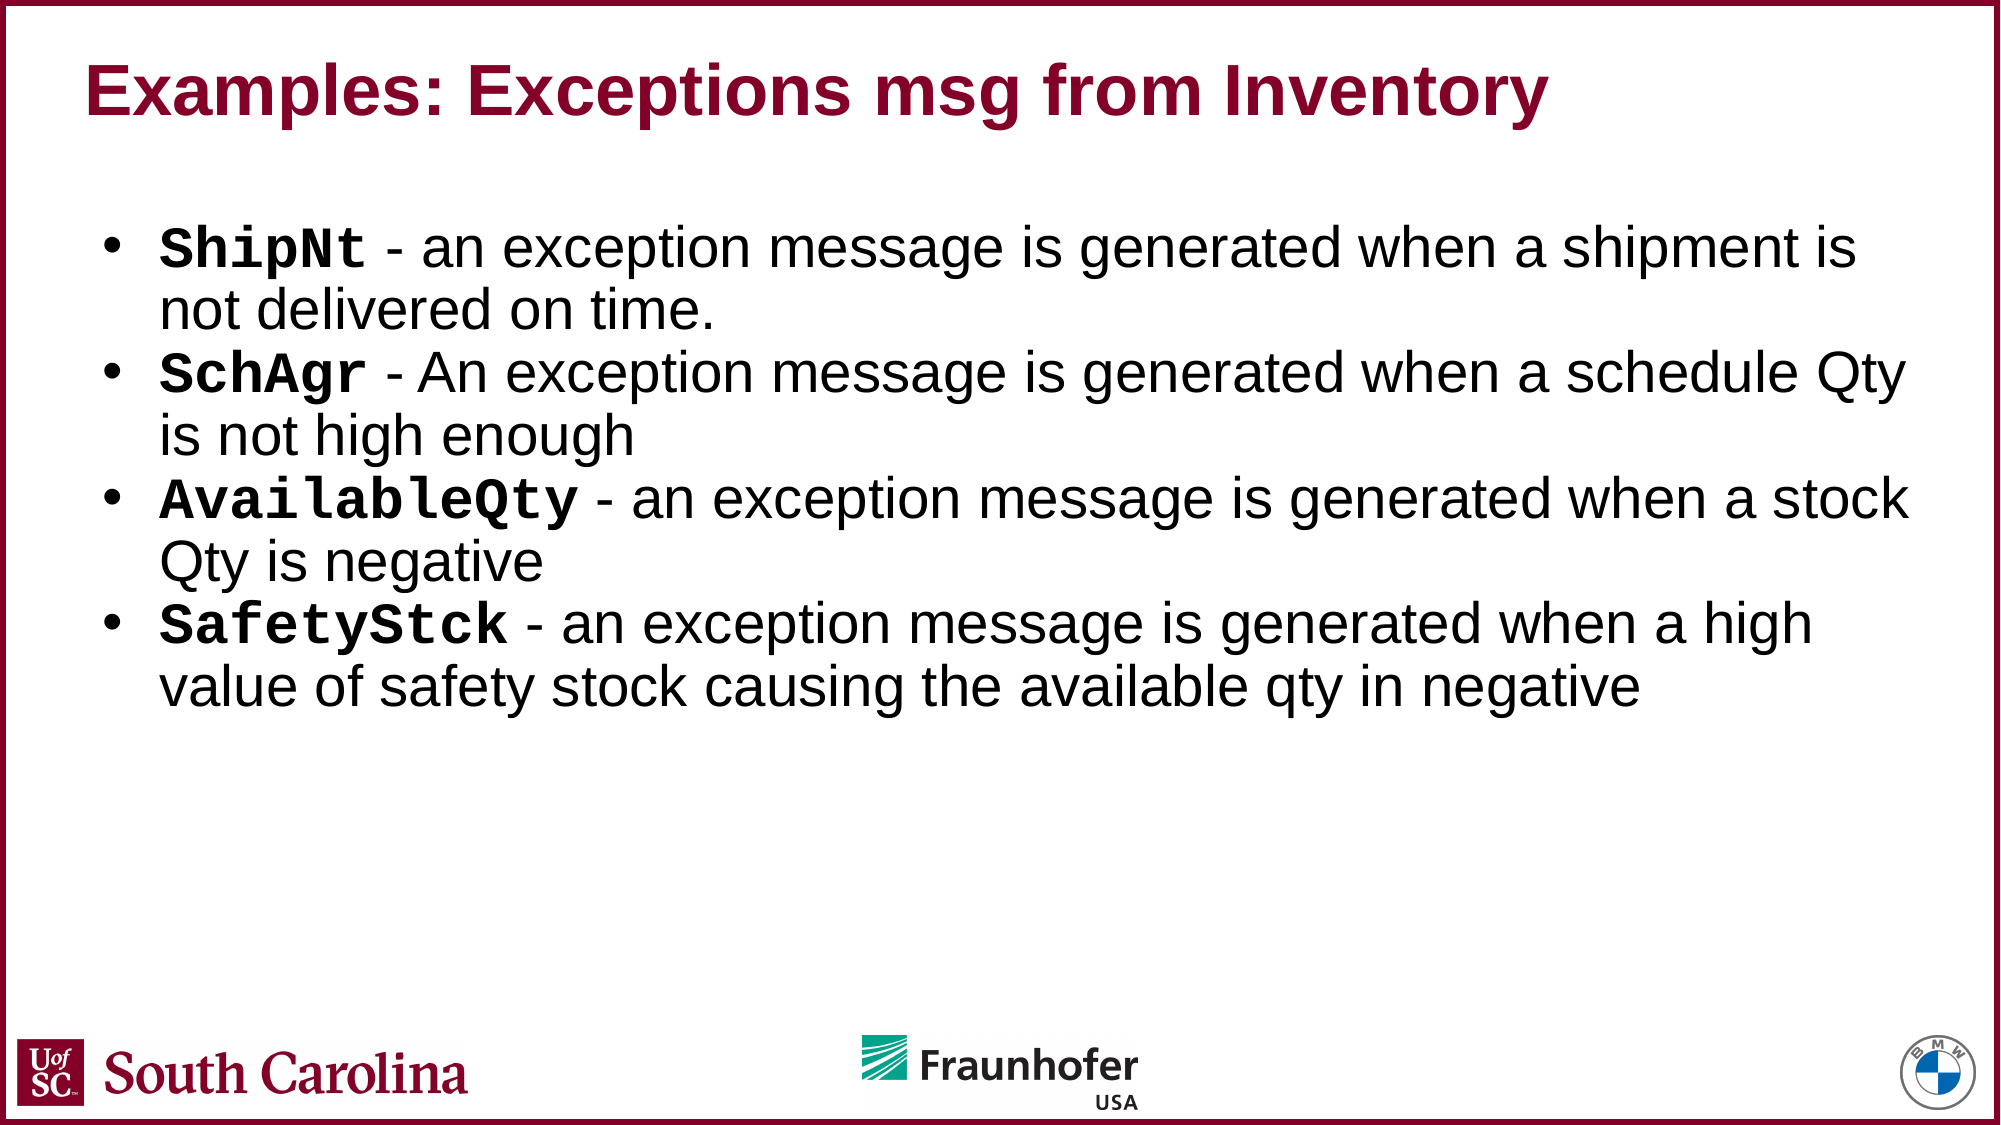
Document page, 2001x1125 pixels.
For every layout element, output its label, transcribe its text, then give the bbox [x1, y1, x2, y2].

picture [862, 1035, 1138, 1110]
list ShipNt - an exception message is generated when a shipment is not delivered on time. SchAgr - An exception message is generated when a schedule Qty is not high enough AvailableQty - an exception message is generated when a stock Qty is negative SafetyStck - an exception message is generated when a high value of safety stock causing the available qty in negative [69, 209, 1935, 1008]
picture [1900, 1035, 1976, 1110]
title Examples: Exceptions msg from Inventory [69, 22, 1935, 162]
picture [17, 1039, 468, 1106]
